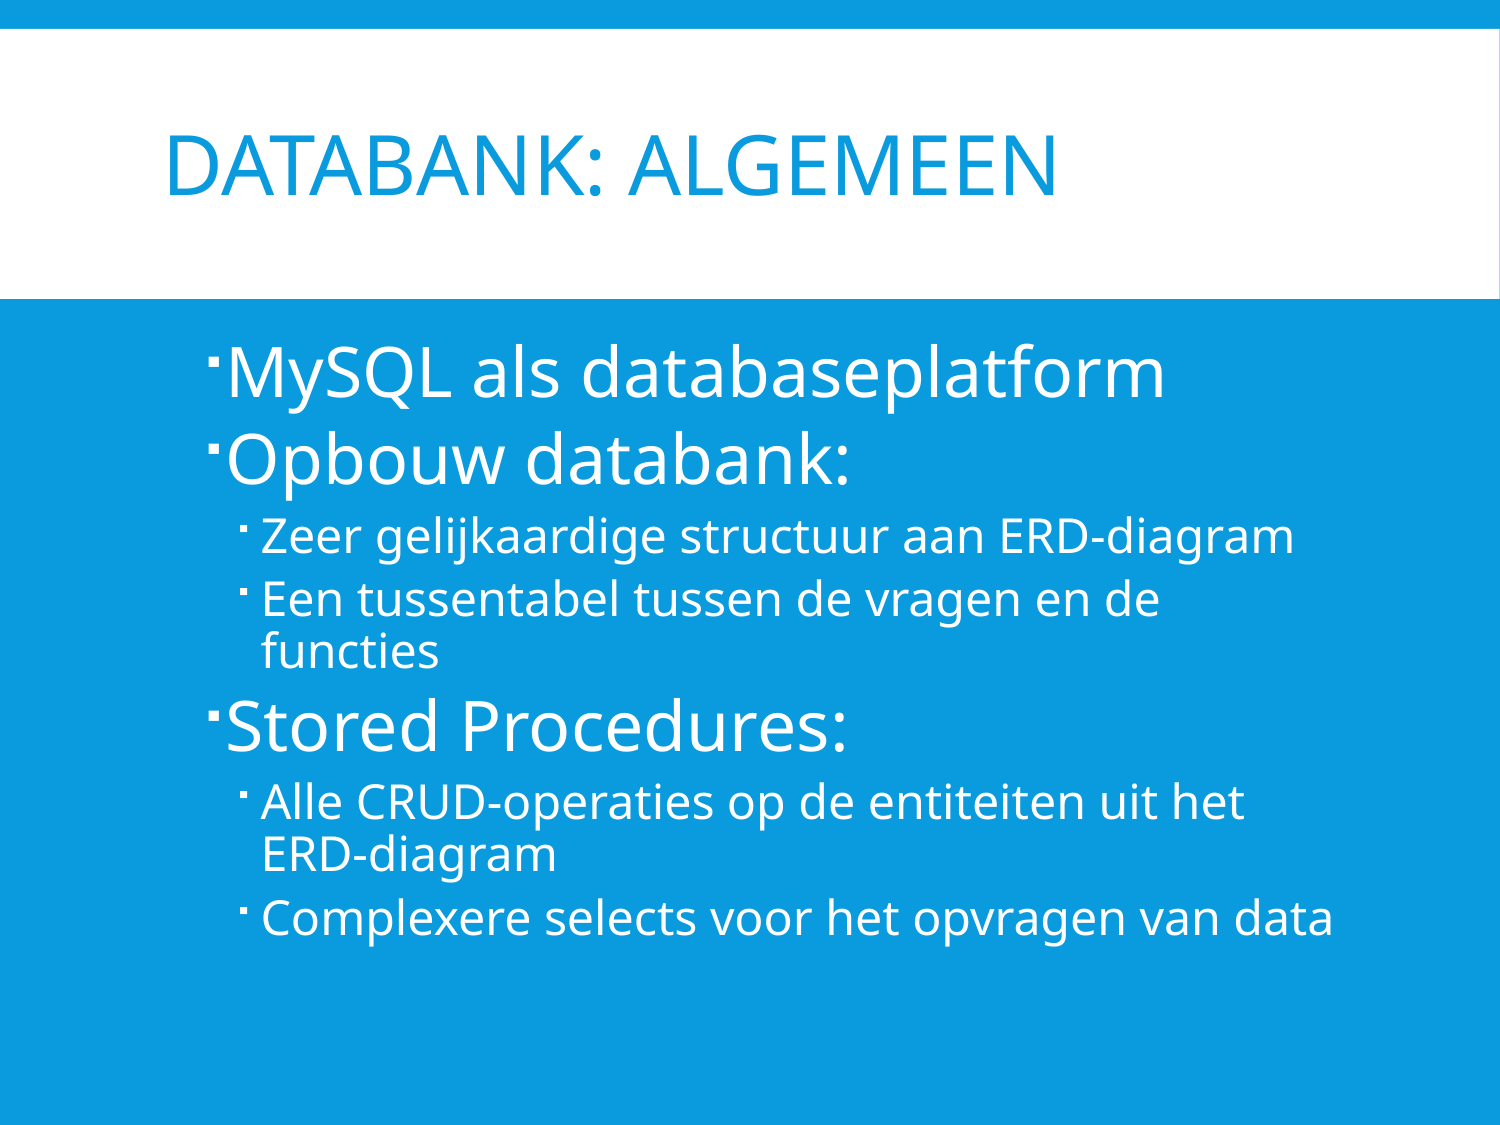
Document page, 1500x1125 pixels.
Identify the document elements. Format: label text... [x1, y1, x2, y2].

list MySQL als databaseplatform Opbouw databank: Zeer gelijkaardige structuur aan ERD-diagram Een tussentabel tussen de vragen en de functies Stored Procedures: Alle CRUD-operaties op de entiteiten uit het ERD-diagram Complexere selects voor het opvragen van data [147, 329, 1352, 1020]
title Databank: algemeen [147, 46, 1352, 295]
